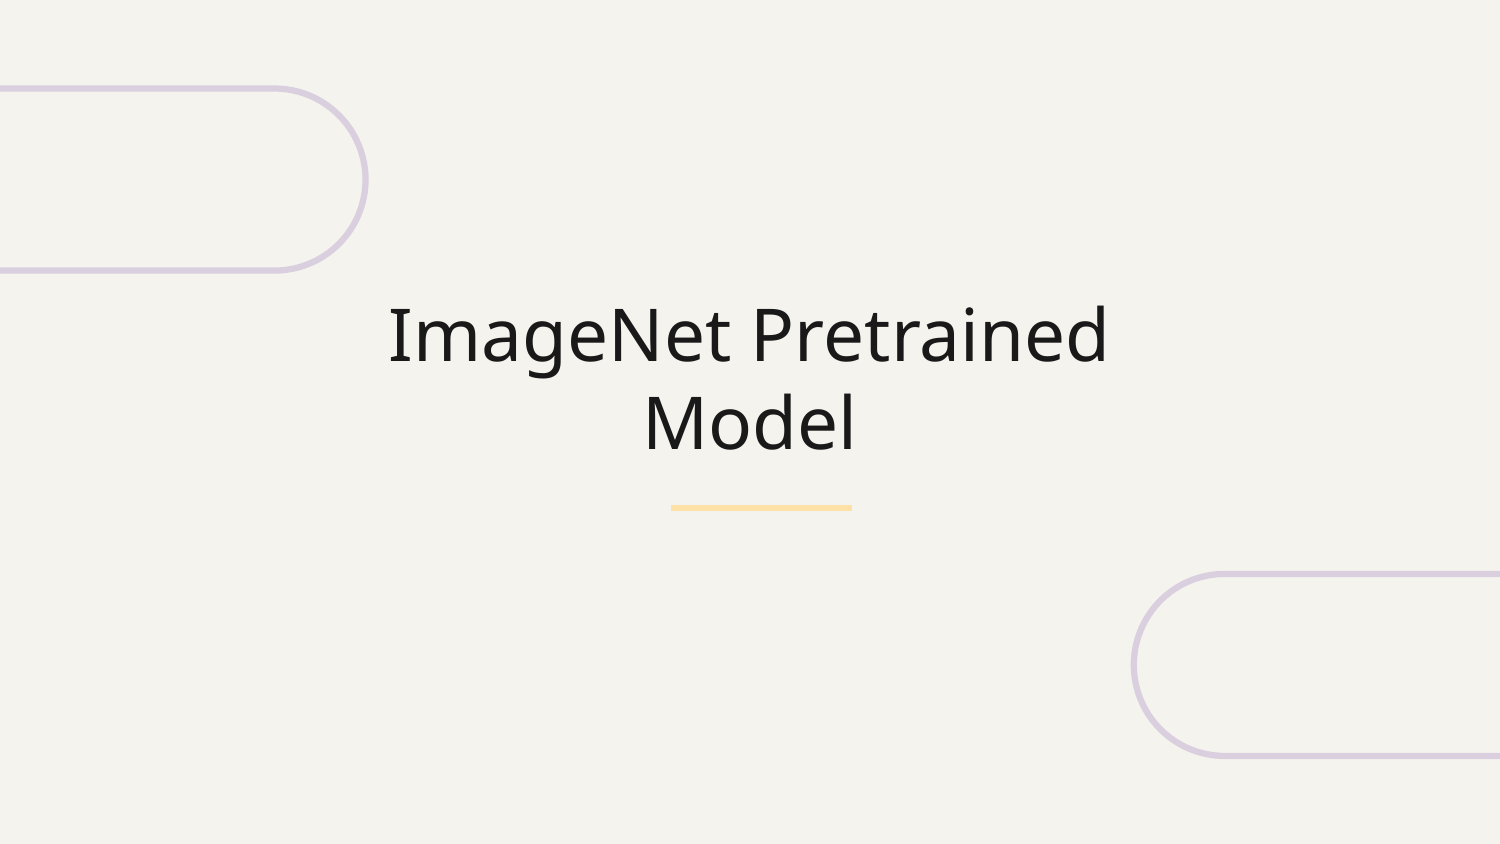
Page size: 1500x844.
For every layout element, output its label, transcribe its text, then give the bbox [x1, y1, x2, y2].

title ImageNet Pretrained Model [315, 334, 1185, 479]
